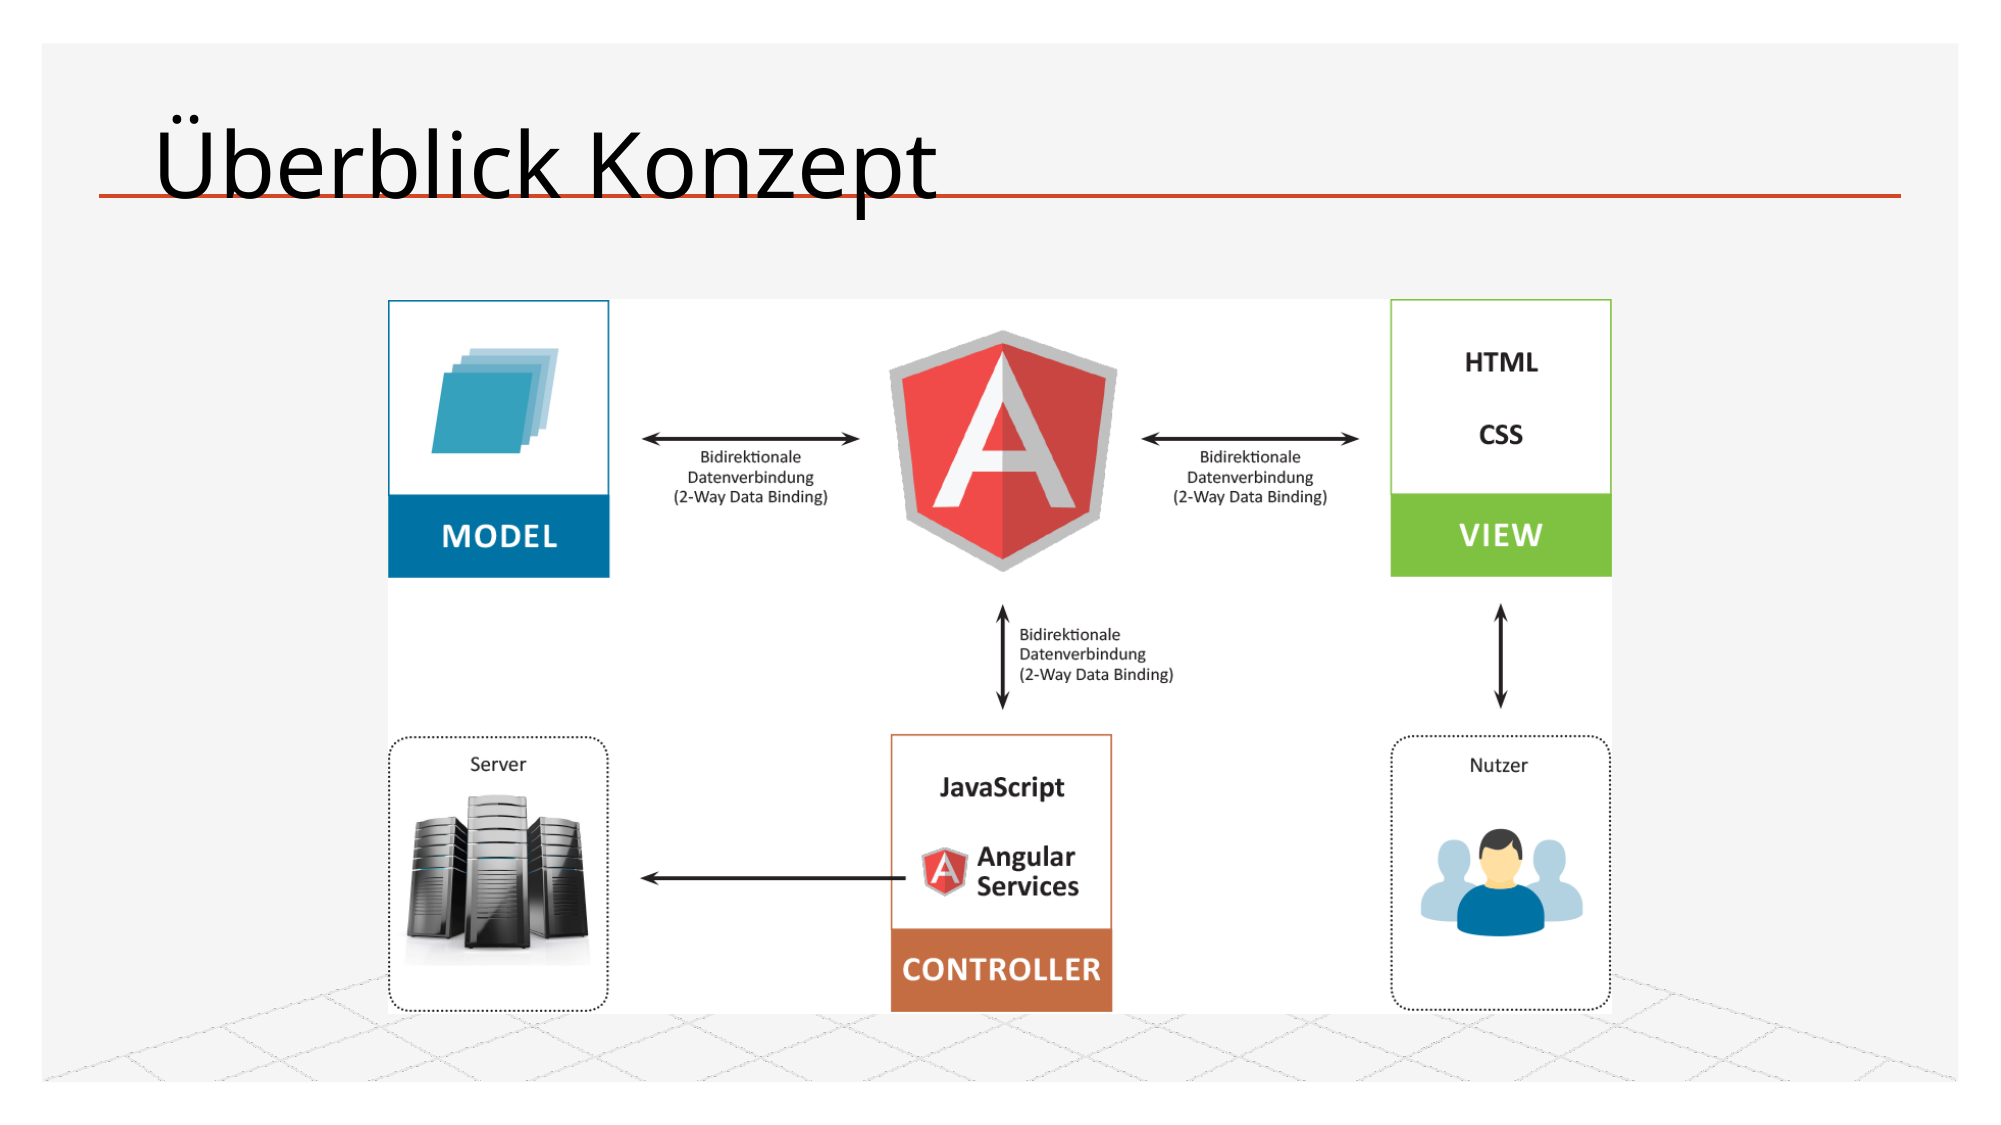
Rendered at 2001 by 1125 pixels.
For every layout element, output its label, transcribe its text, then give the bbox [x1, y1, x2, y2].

title Überblick Konzept [137, 59, 1863, 278]
picture [44, 787, 1956, 1081]
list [388, 299, 1612, 1014]
